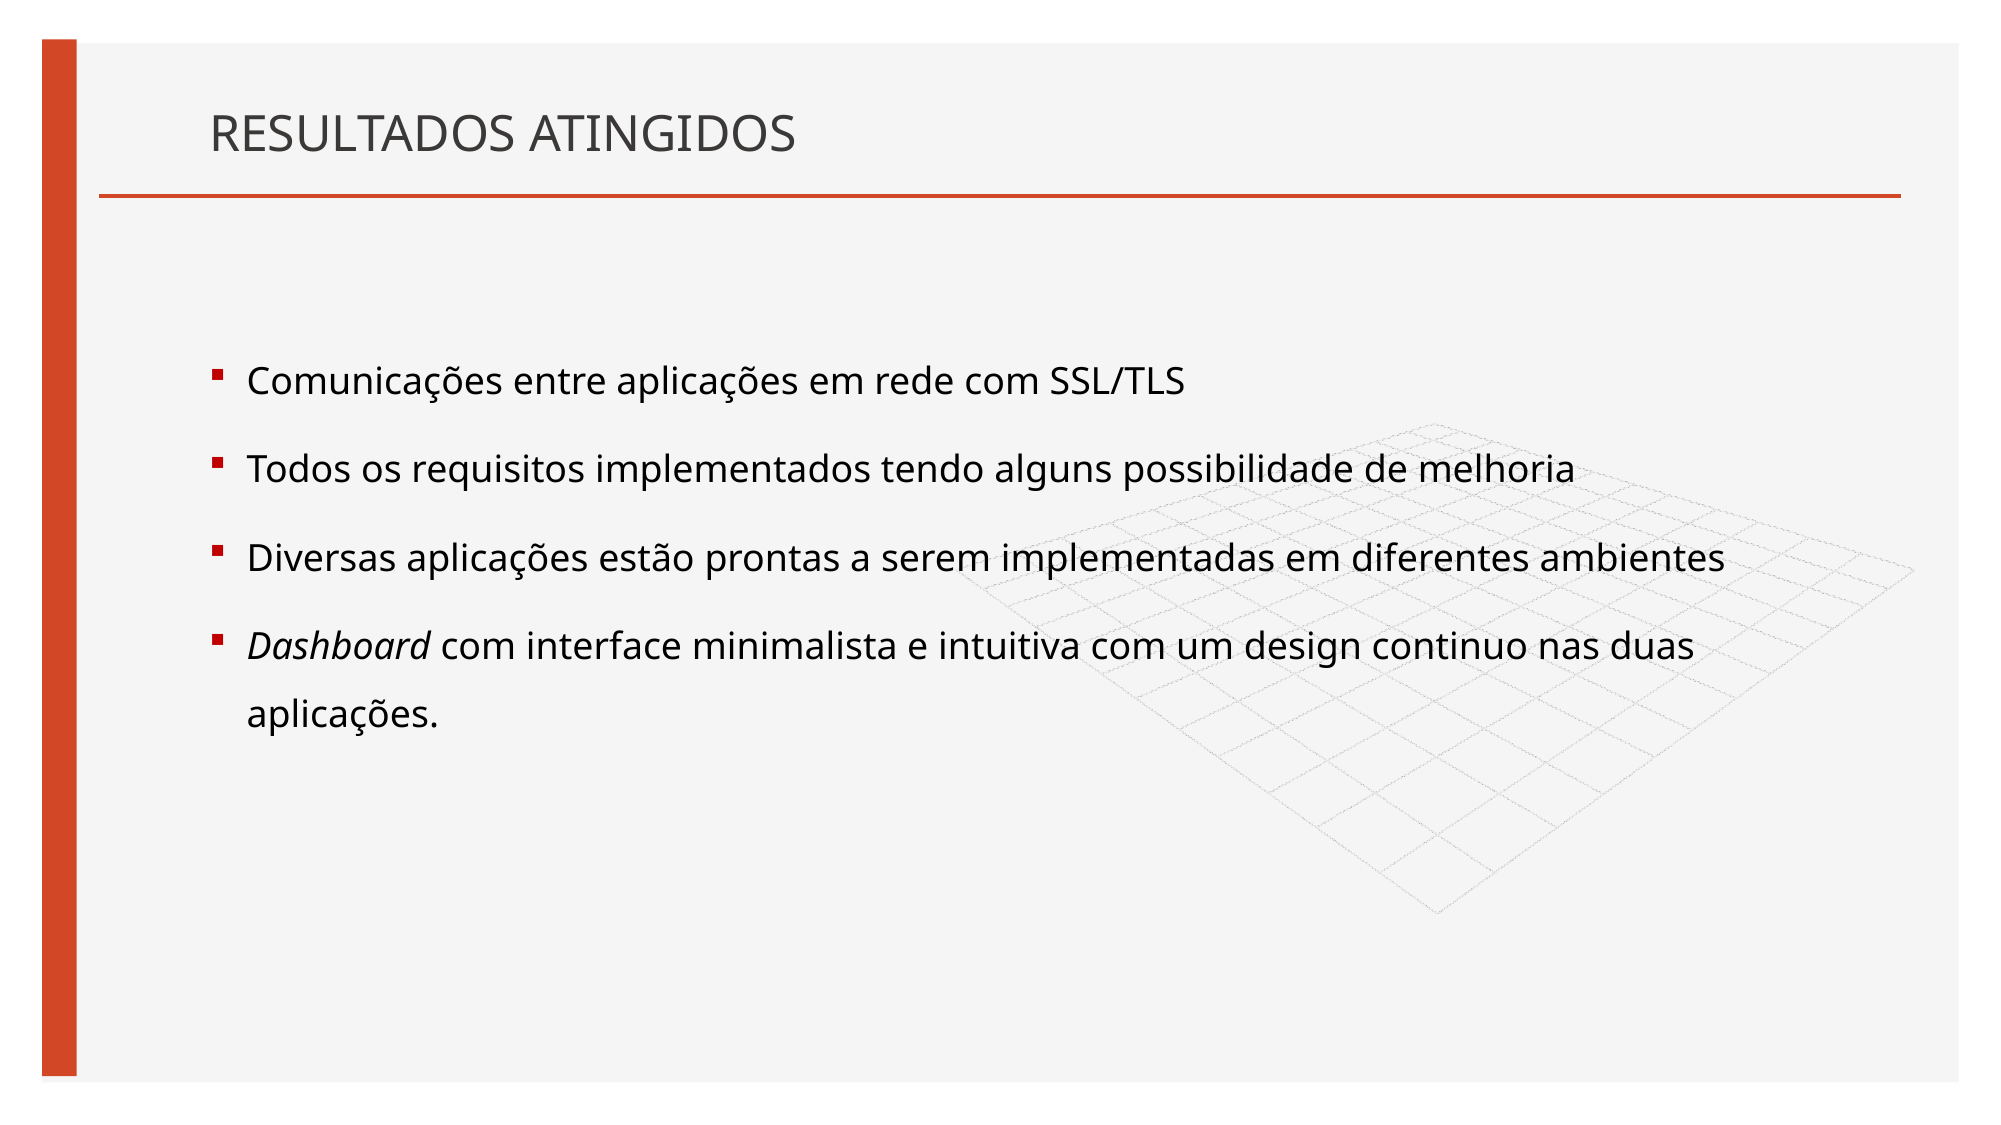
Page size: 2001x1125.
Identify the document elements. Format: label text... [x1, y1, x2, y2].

title RESULTADOS ATINGIDOS [194, 73, 1901, 197]
text_box Comunicações entre aplicações em rede com SSL/TLS Todos os requisitos implementados tendo alguns possibilidade de melhoria Diversas aplicações estão prontas a serem implementadas em diferentes ambientes Dashboard com interface minimalista e intuitiva com um design continuo nas duas aplicações. [194, 327, 1806, 919]
text_box [41, 38, 78, 1077]
picture [955, 421, 1924, 919]
